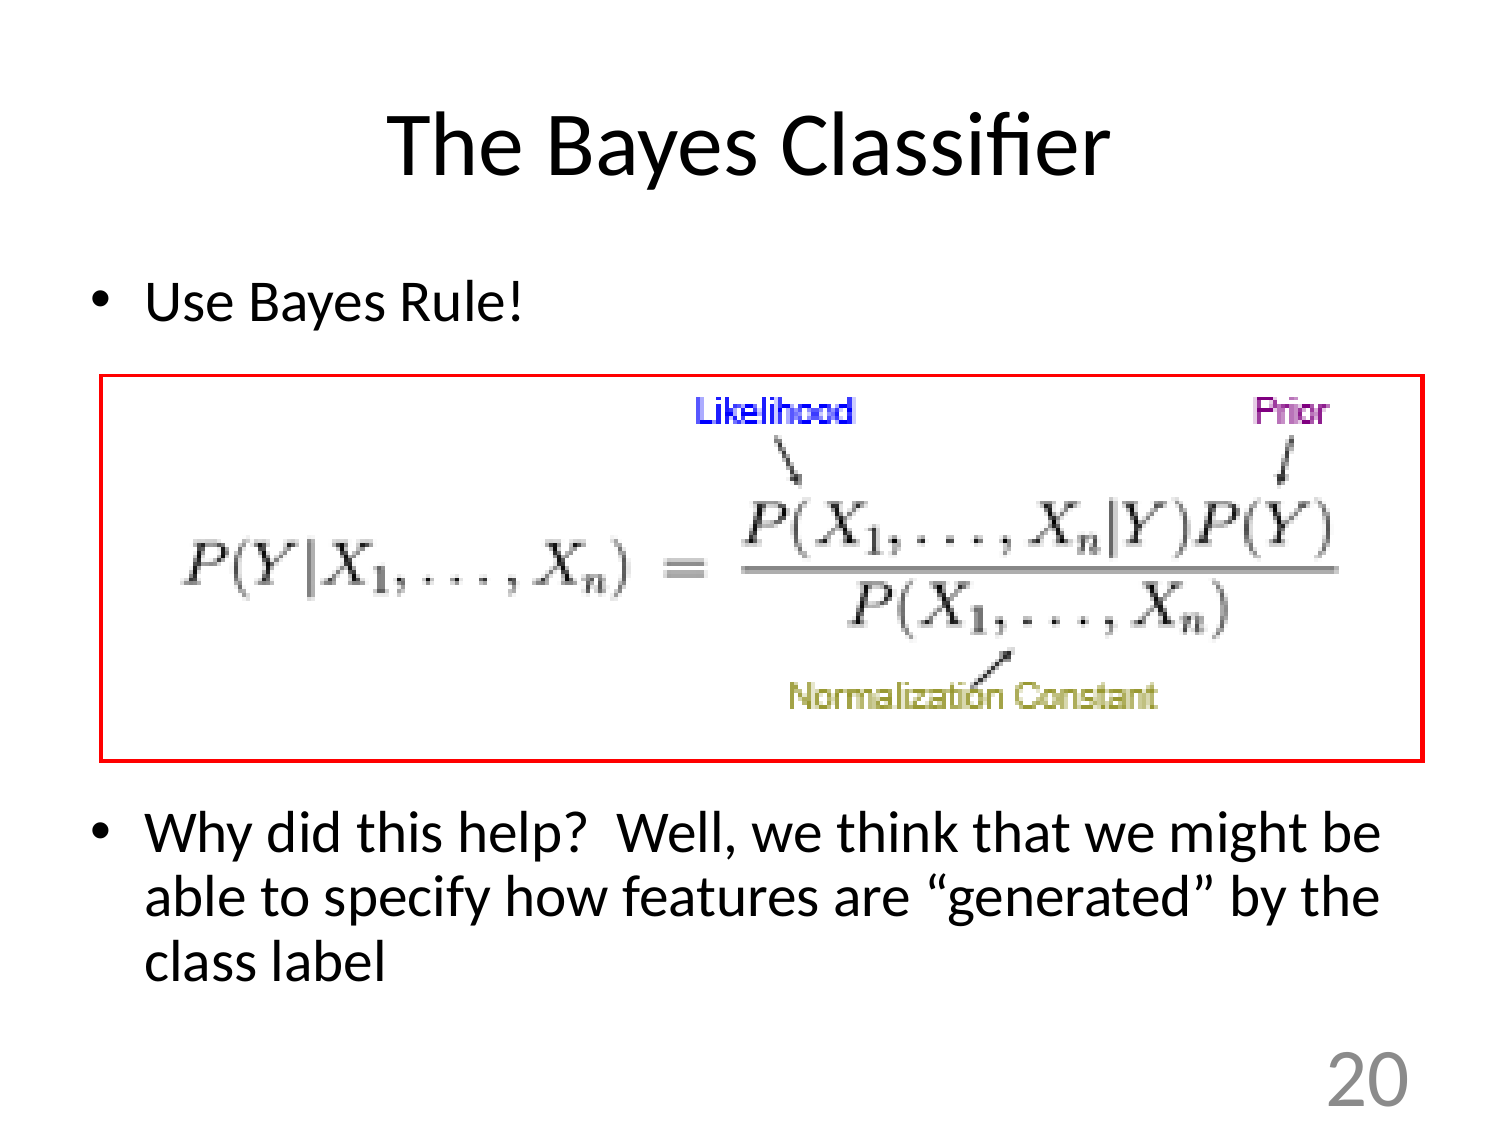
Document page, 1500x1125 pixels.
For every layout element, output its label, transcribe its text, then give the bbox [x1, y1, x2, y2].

title The Bayes Classifier [75, 45, 1425, 233]
picture [99, 374, 1426, 763]
list Use Bayes Rule! Why did this help? Well, we think that we might be able to specify how features are “generated” by the class label [75, 262, 1425, 1005]
slide_number 20 [1074, 1042, 1425, 1103]
